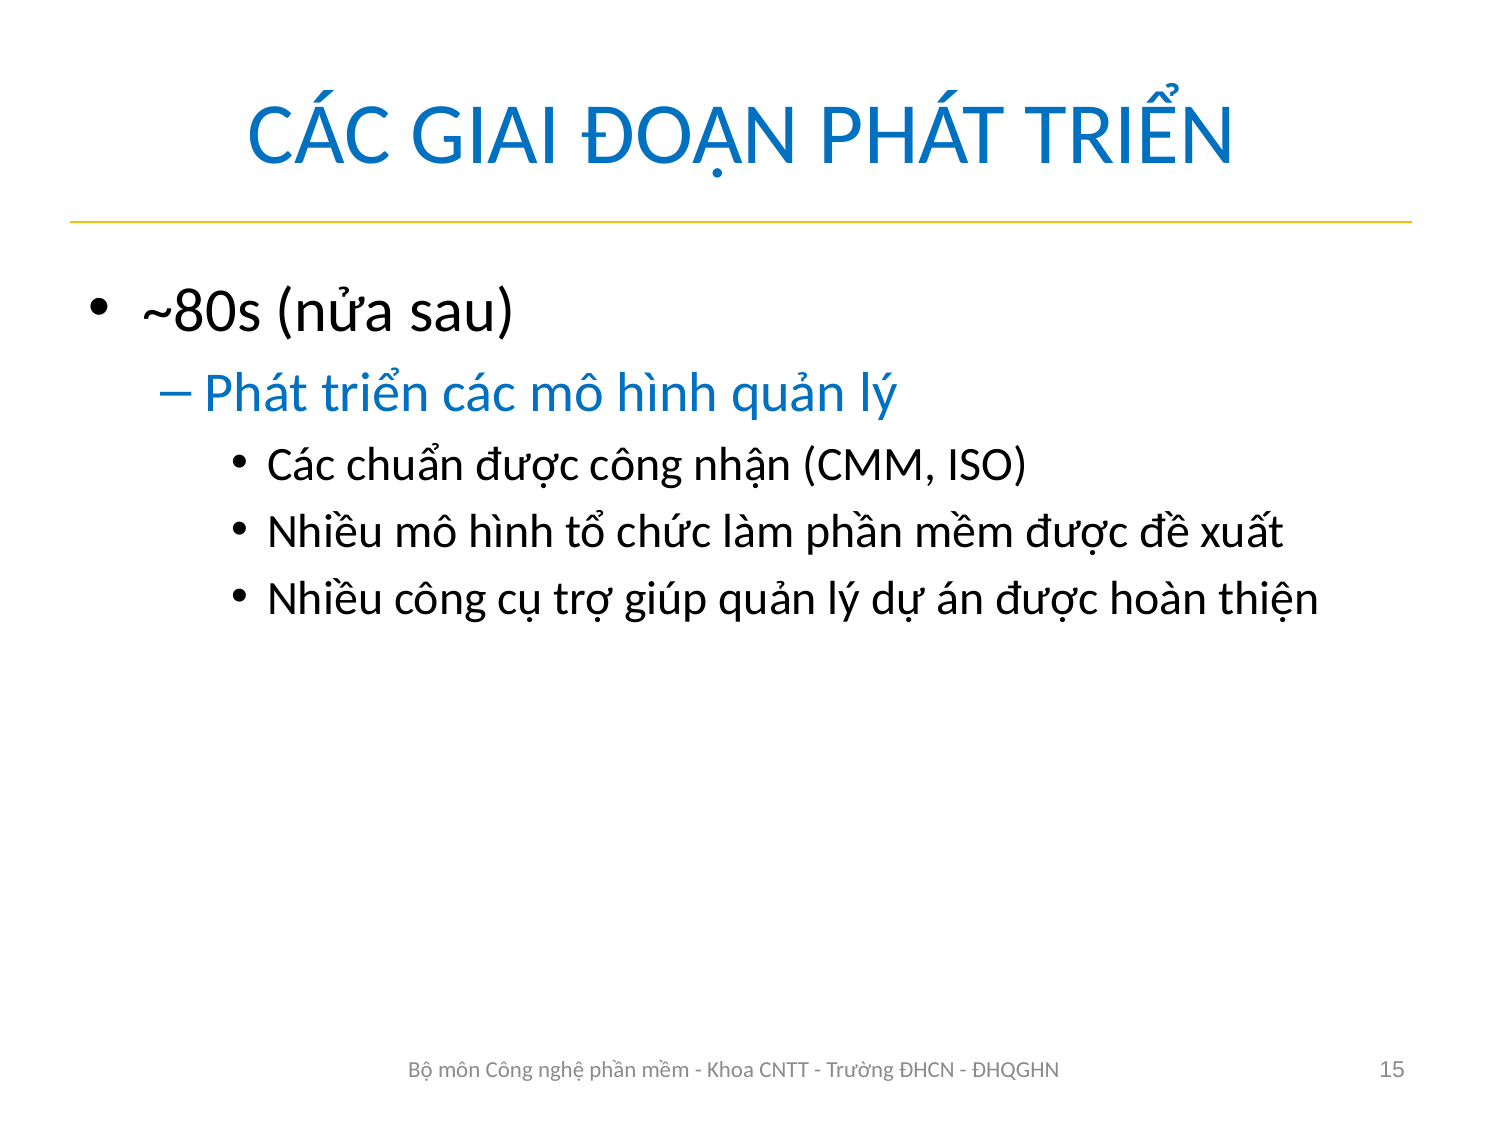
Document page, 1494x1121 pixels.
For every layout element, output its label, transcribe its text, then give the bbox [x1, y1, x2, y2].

footer Bộ môn Công nghệ phần mềm - Khoa CNTT - Trường ĐHCN - ĐHQGHN [371, 1038, 1070, 1099]
list ~80s (nửa sau) Phát triển các mô hình quản lý Các chuẩn được công nhận (CMM, ISO) Nhiều mô hình tổ chức làm phần mềm được đề xuất Nhiều công cụ trợ giúp quản lý dự án được hoàn thiện [74, 261, 1420, 1084]
title CÁC GIAI ĐOẠN PHÁT TRIỂN [69, 34, 1415, 223]
slide_number 15 [1070, 1038, 1419, 1099]
